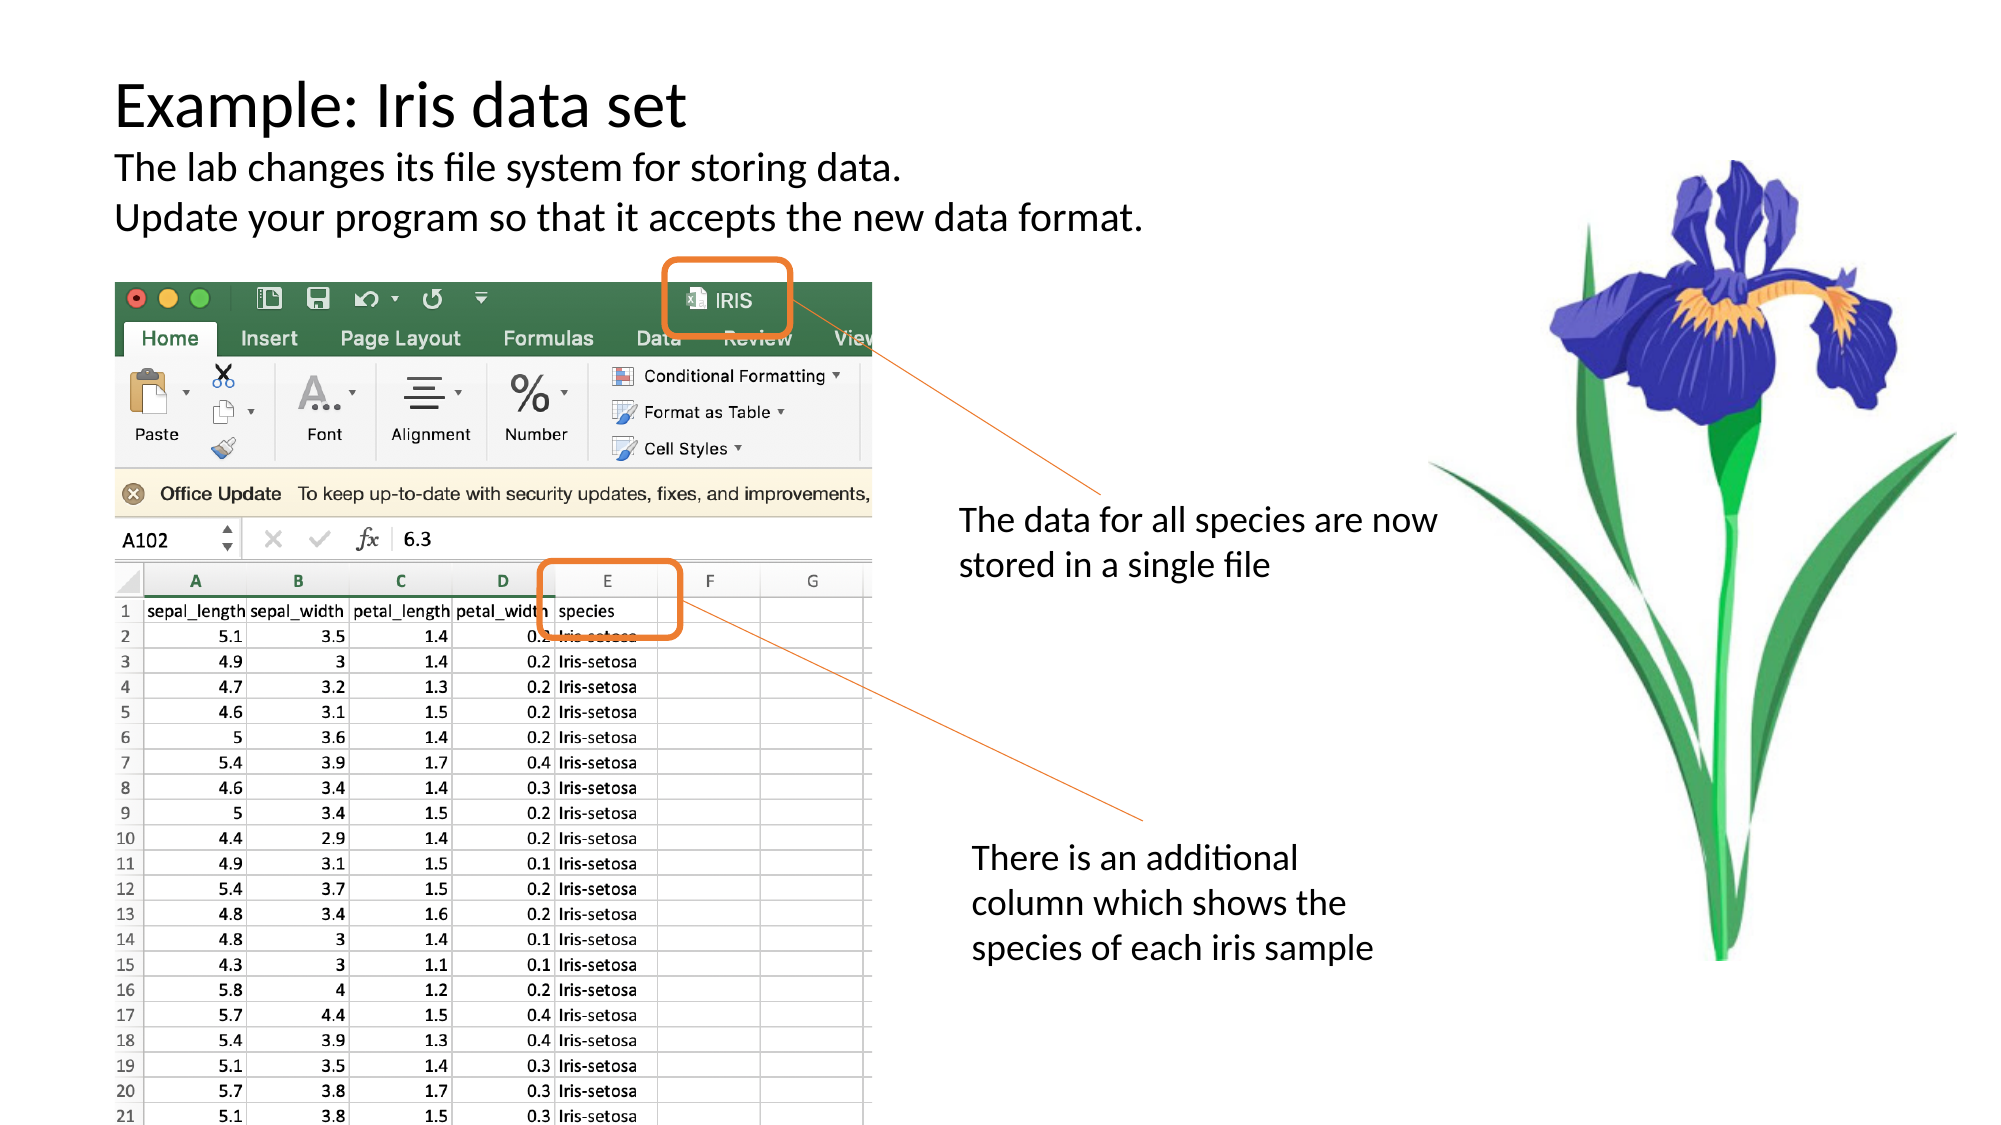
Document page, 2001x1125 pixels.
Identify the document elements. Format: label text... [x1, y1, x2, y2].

picture [114, 282, 873, 1125]
text_box There is an additional column which shows the species of each iris sample [956, 825, 1402, 1021]
text_box Example: Iris data set [99, 53, 1247, 131]
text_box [790, 297, 1101, 495]
picture [1428, 160, 1957, 961]
text_box [663, 258, 792, 282]
text_box The data for all species are now stored in a single file [944, 487, 1428, 593]
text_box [679, 599, 1143, 821]
text_box The lab changes its file system for storing data. Update your program so that it accepts the new data format. [99, 131, 1579, 297]
